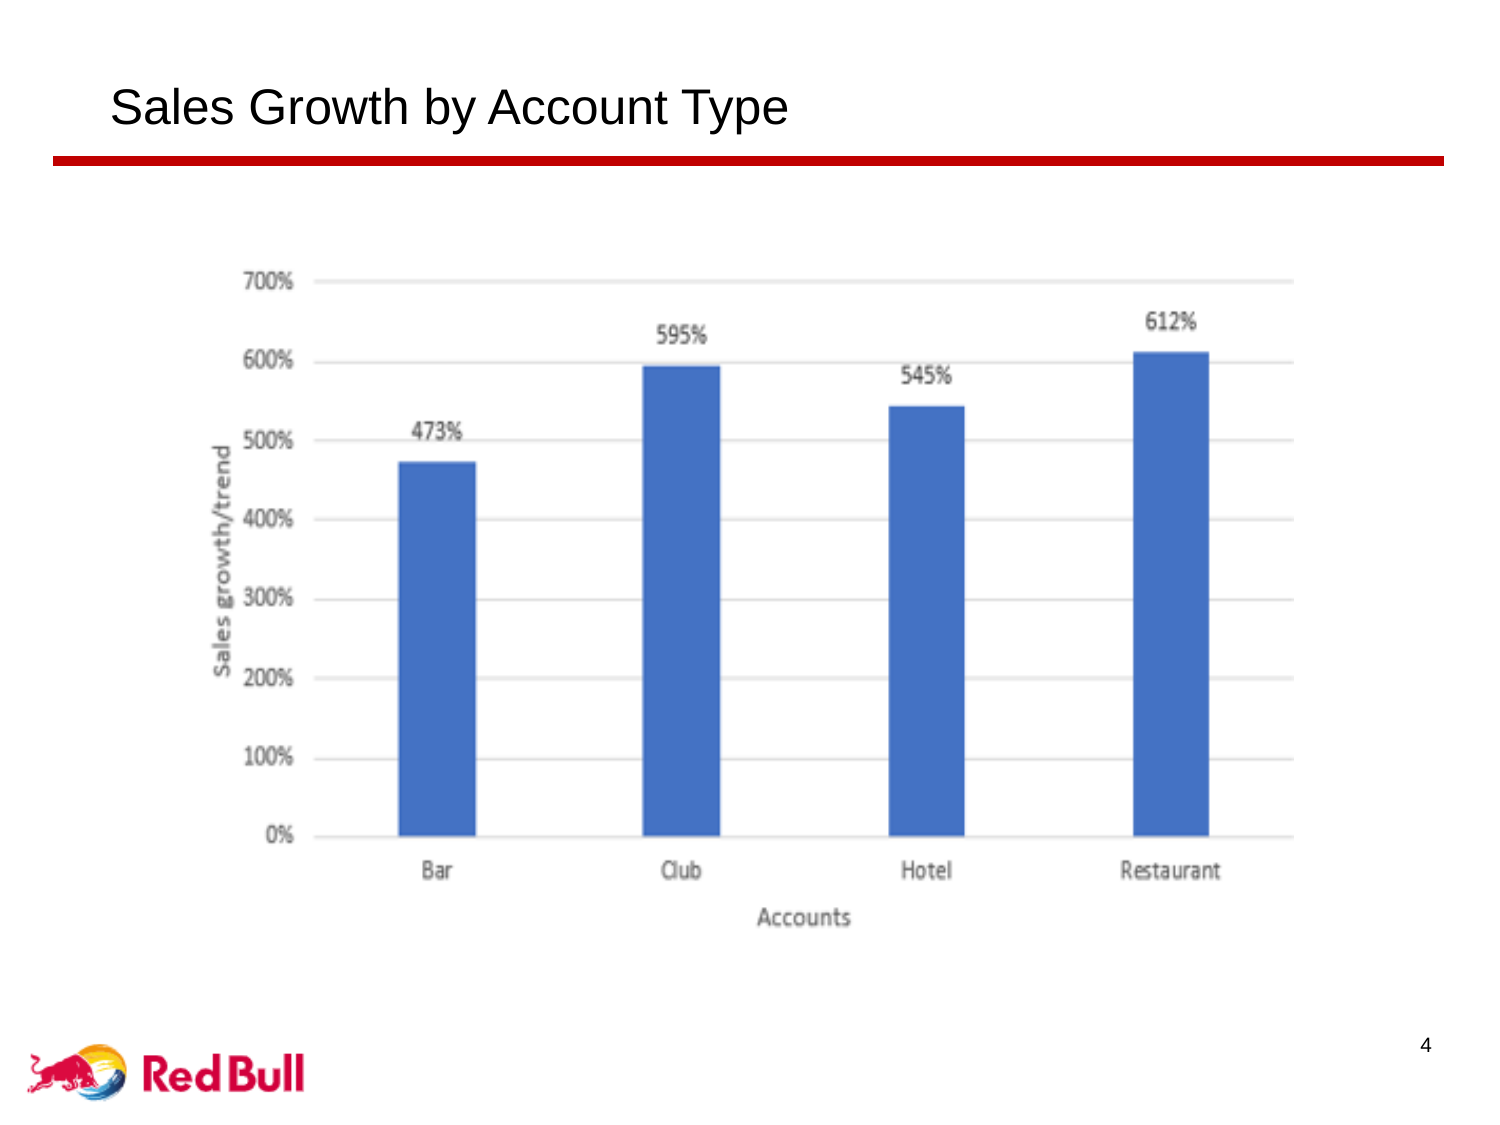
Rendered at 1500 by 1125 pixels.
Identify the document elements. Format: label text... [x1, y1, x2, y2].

picture [17, 1035, 312, 1108]
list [206, 255, 1294, 941]
title Sales Growth by Account Type [50, 34, 1444, 175]
